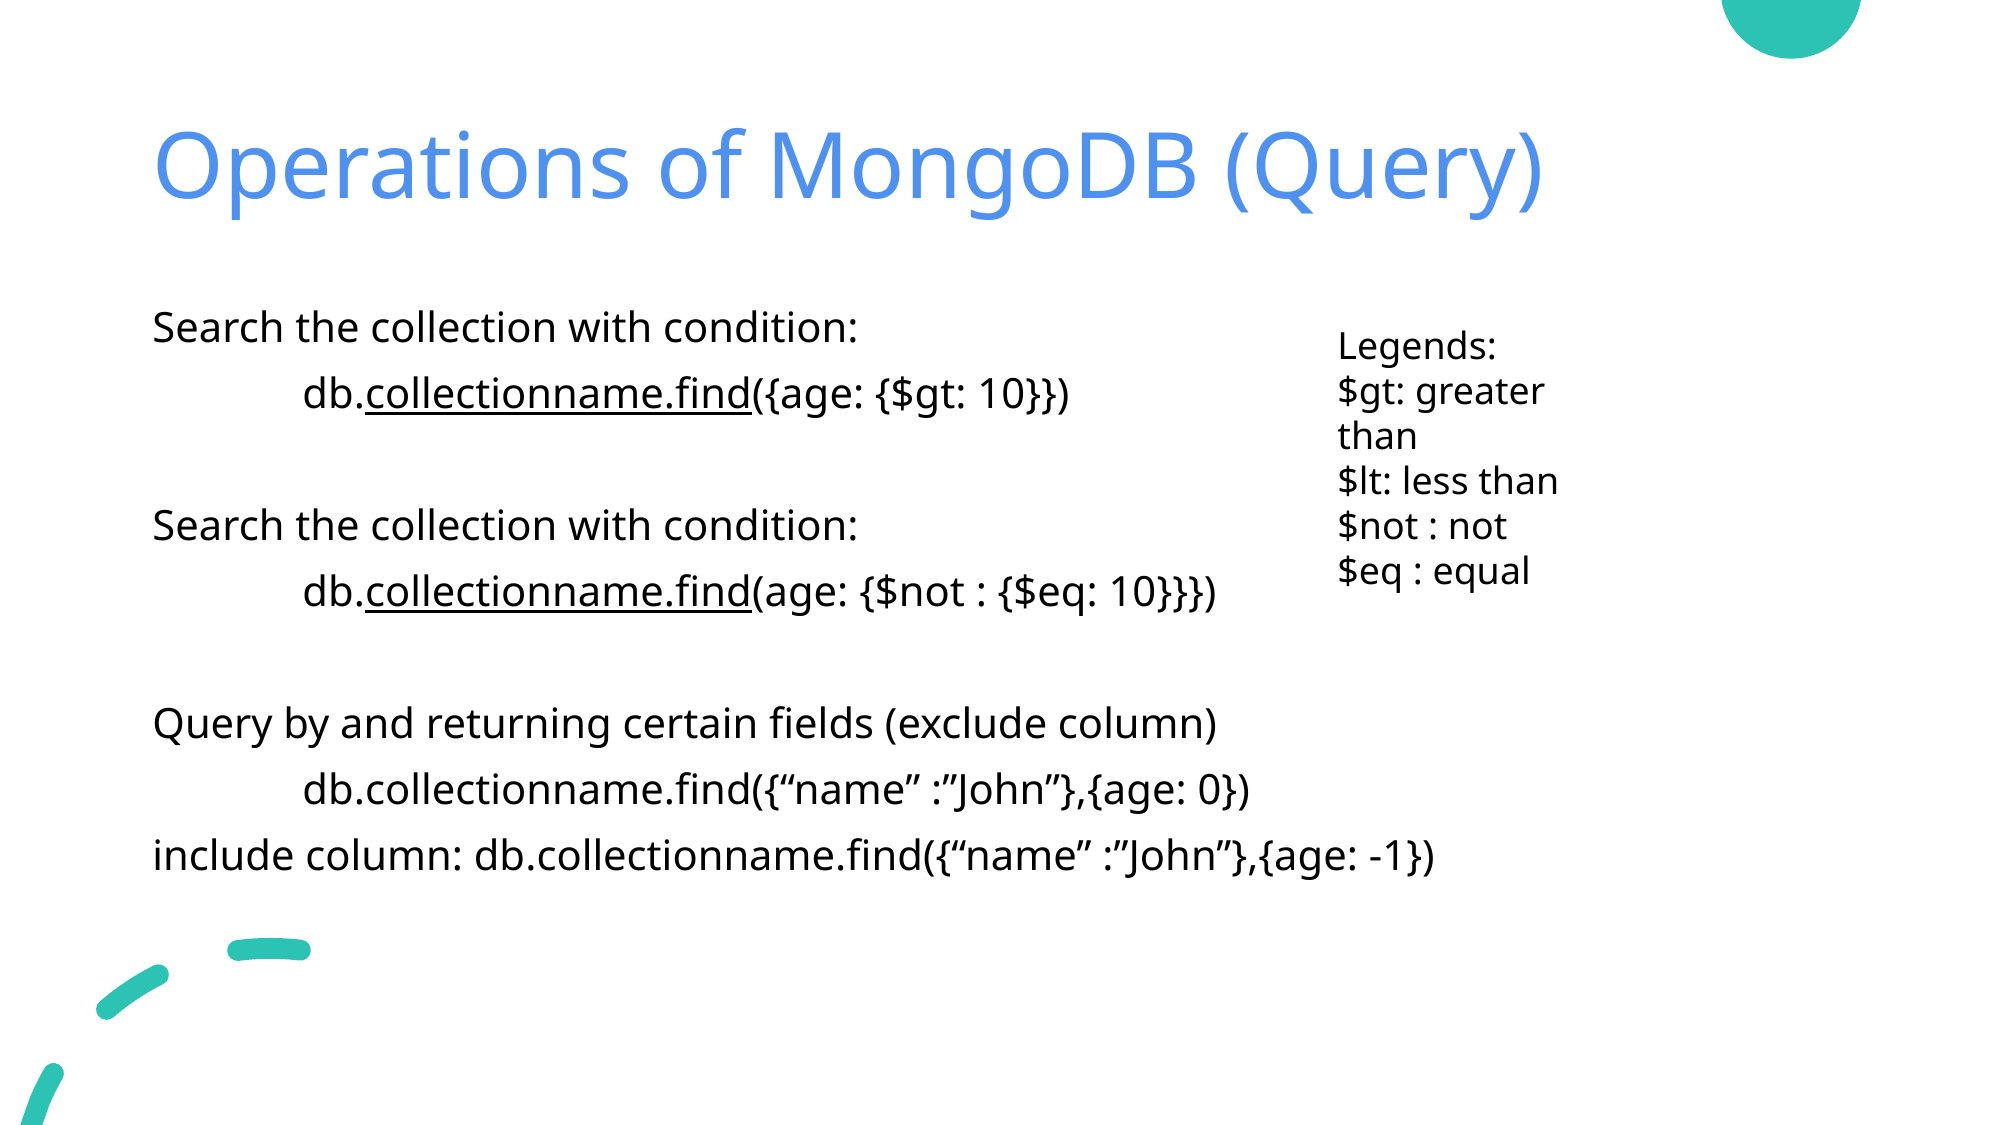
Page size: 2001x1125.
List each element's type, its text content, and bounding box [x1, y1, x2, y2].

text_box Legends: $gt: greater than $lt: less than $not : not $eq : equal [1322, 314, 1646, 600]
list Search the collection with condition: db.collectionname.find({age: {$gt: 10}}) Search the collection with condition: db.collectionname.find(age: {$not : {$eq: 10}}}) Query by and returning certain fields (exclude column) db.collectionname.find({“name” :”John”},{age: 0}) include column: db.collectionname.find({“name” :”John”},{age: -1}) [137, 299, 1863, 1084]
title Operations of MongoDB (Query) [137, 59, 1863, 278]
